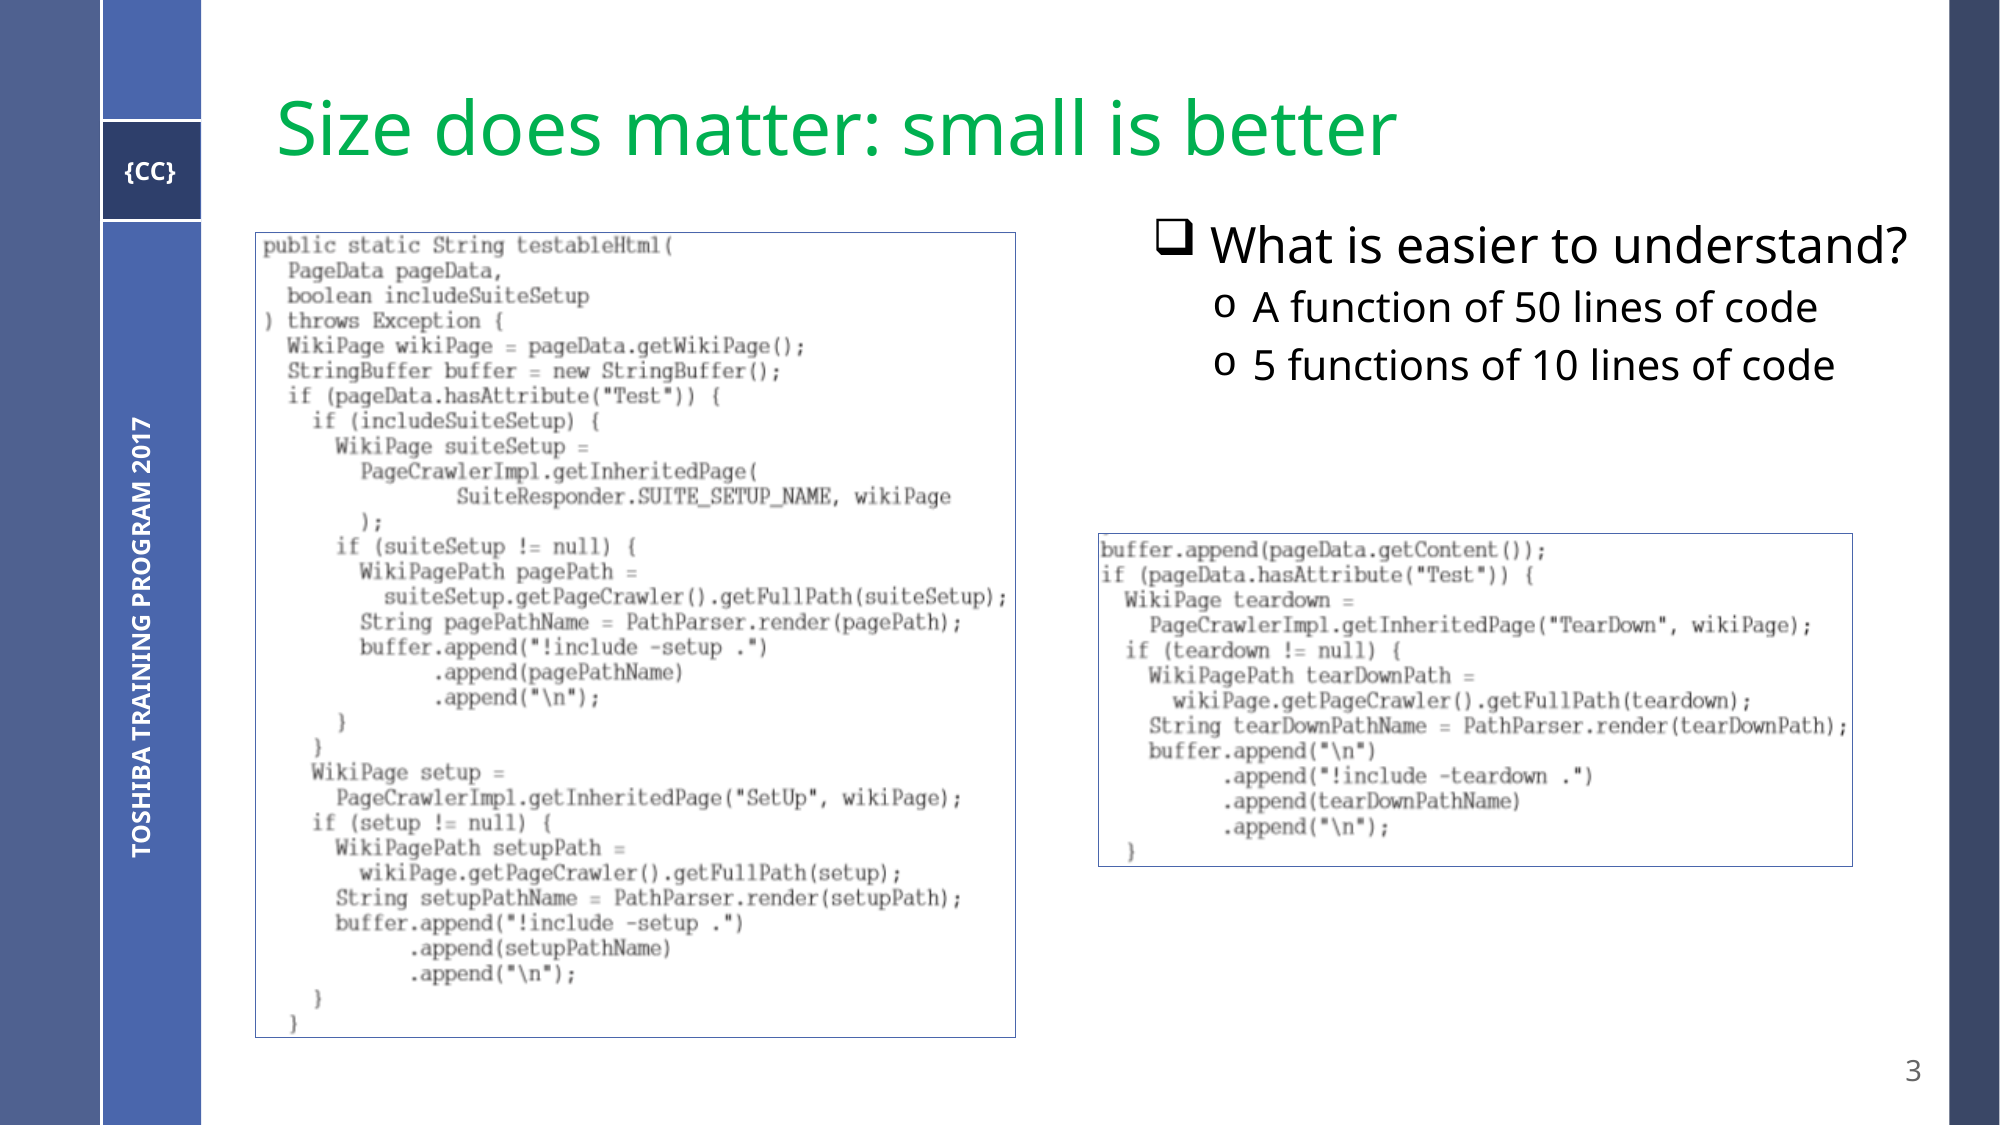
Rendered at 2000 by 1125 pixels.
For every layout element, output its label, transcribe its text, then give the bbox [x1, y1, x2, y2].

picture [255, 232, 1016, 1038]
slide_number 3 [1837, 1042, 1938, 1103]
footer Toshiba Training Program 2017 [112, 311, 173, 964]
title Size does matter: small is better [261, 29, 1867, 233]
picture [1098, 533, 1853, 867]
list What is easier to understand? A function of 50 lines of code 5 functions of 10 lines of code [1137, 212, 1938, 575]
